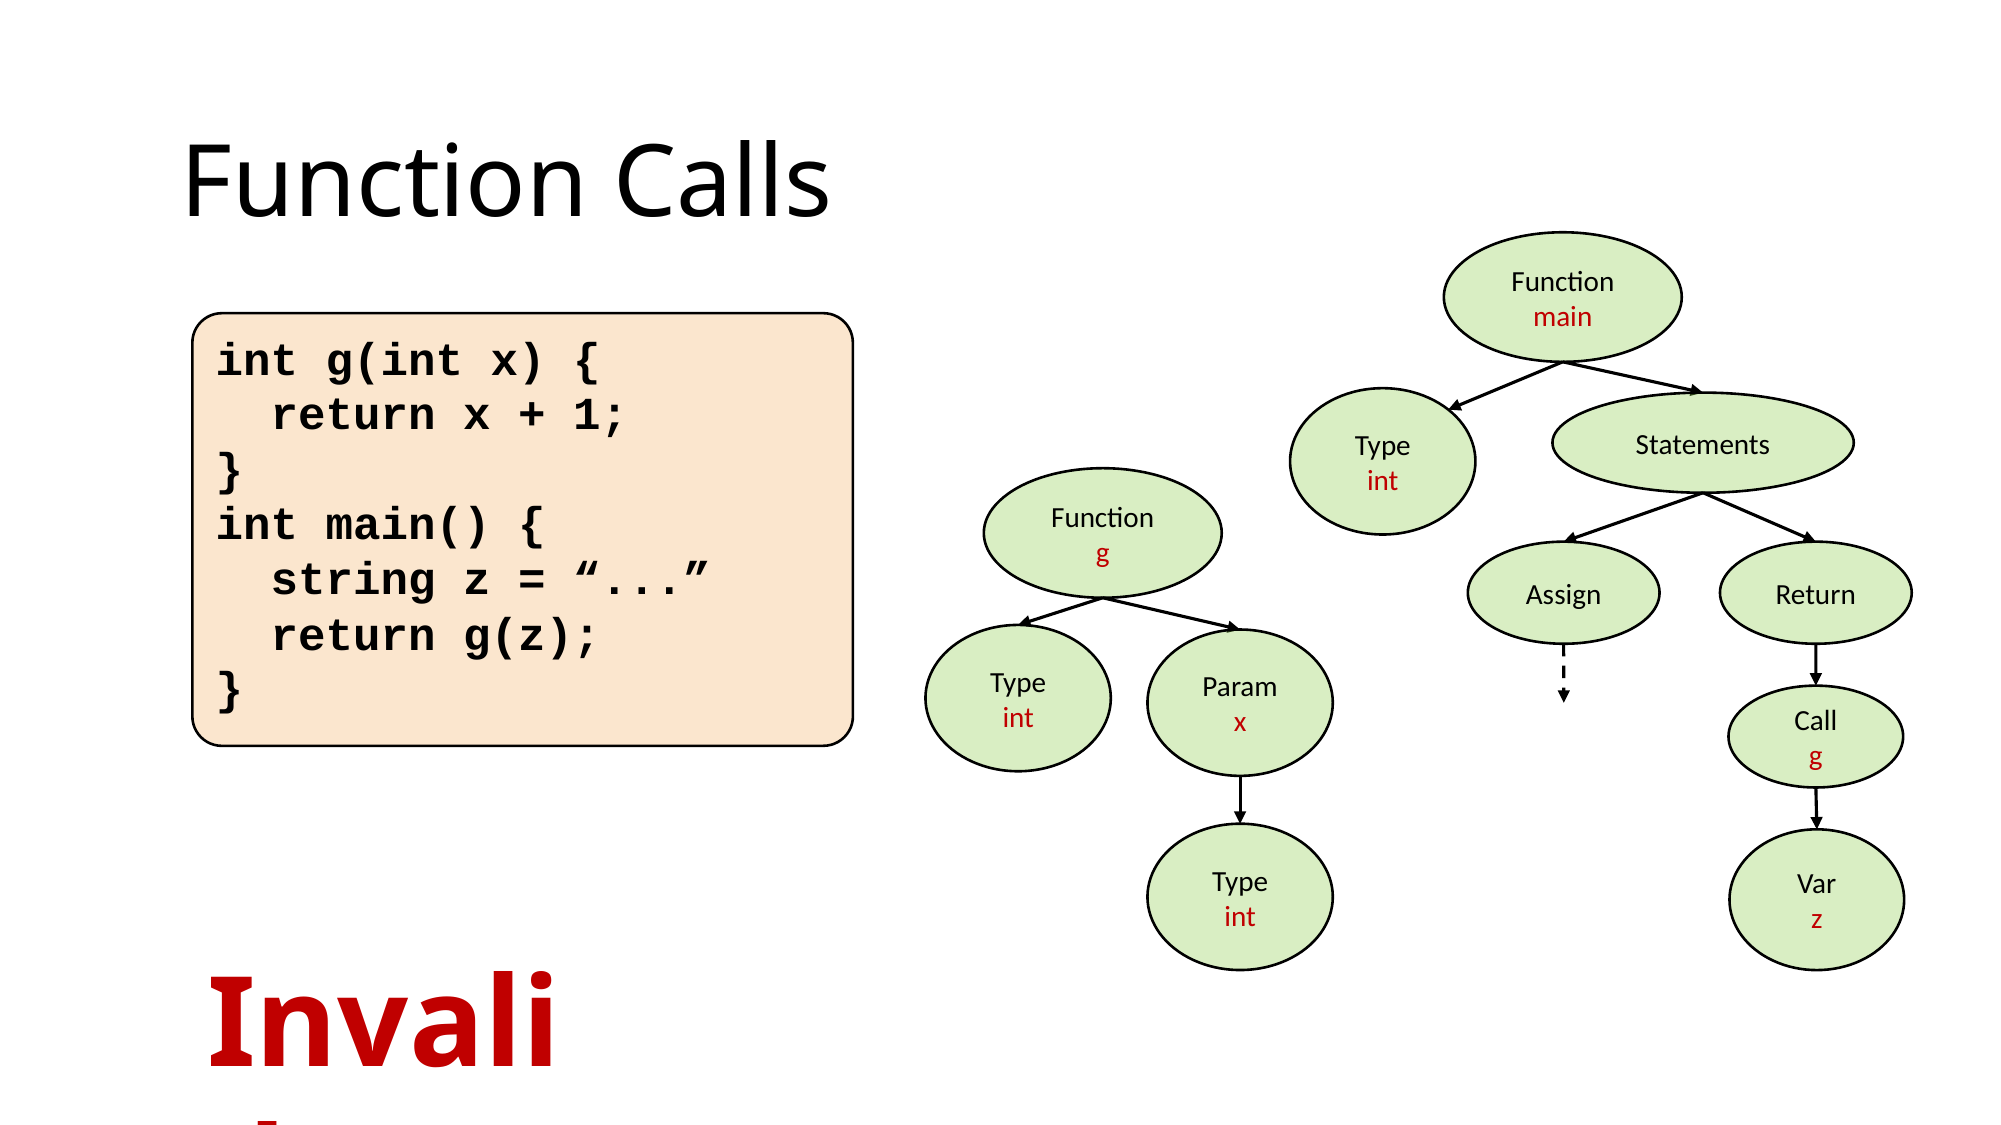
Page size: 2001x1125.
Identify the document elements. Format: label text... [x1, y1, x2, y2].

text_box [1447, 361, 1564, 411]
text_box Assign [1466, 540, 1661, 646]
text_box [1017, 597, 1101, 626]
text_box Invalid [192, 934, 651, 1125]
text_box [1569, 361, 1704, 394]
text_box Type int [1288, 386, 1477, 536]
text_box Return [1718, 540, 1914, 646]
text_box Param x [1146, 628, 1335, 778]
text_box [1102, 597, 1241, 630]
text_box Function g [982, 466, 1224, 594]
text_box Type int [1146, 822, 1335, 972]
text_box Statements [1551, 391, 1856, 489]
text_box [1563, 492, 1704, 543]
text_box Function Calls [165, 109, 1829, 245]
text_box Var z [1728, 828, 1906, 972]
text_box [1709, 492, 1817, 543]
text_box int g(int x) { return x + 1; } int main() { string z = “...” return g(z); } [191, 311, 855, 748]
text_box Type int [924, 623, 1113, 773]
text_box Function main [1442, 230, 1684, 358]
text_box Call g [1727, 684, 1905, 789]
